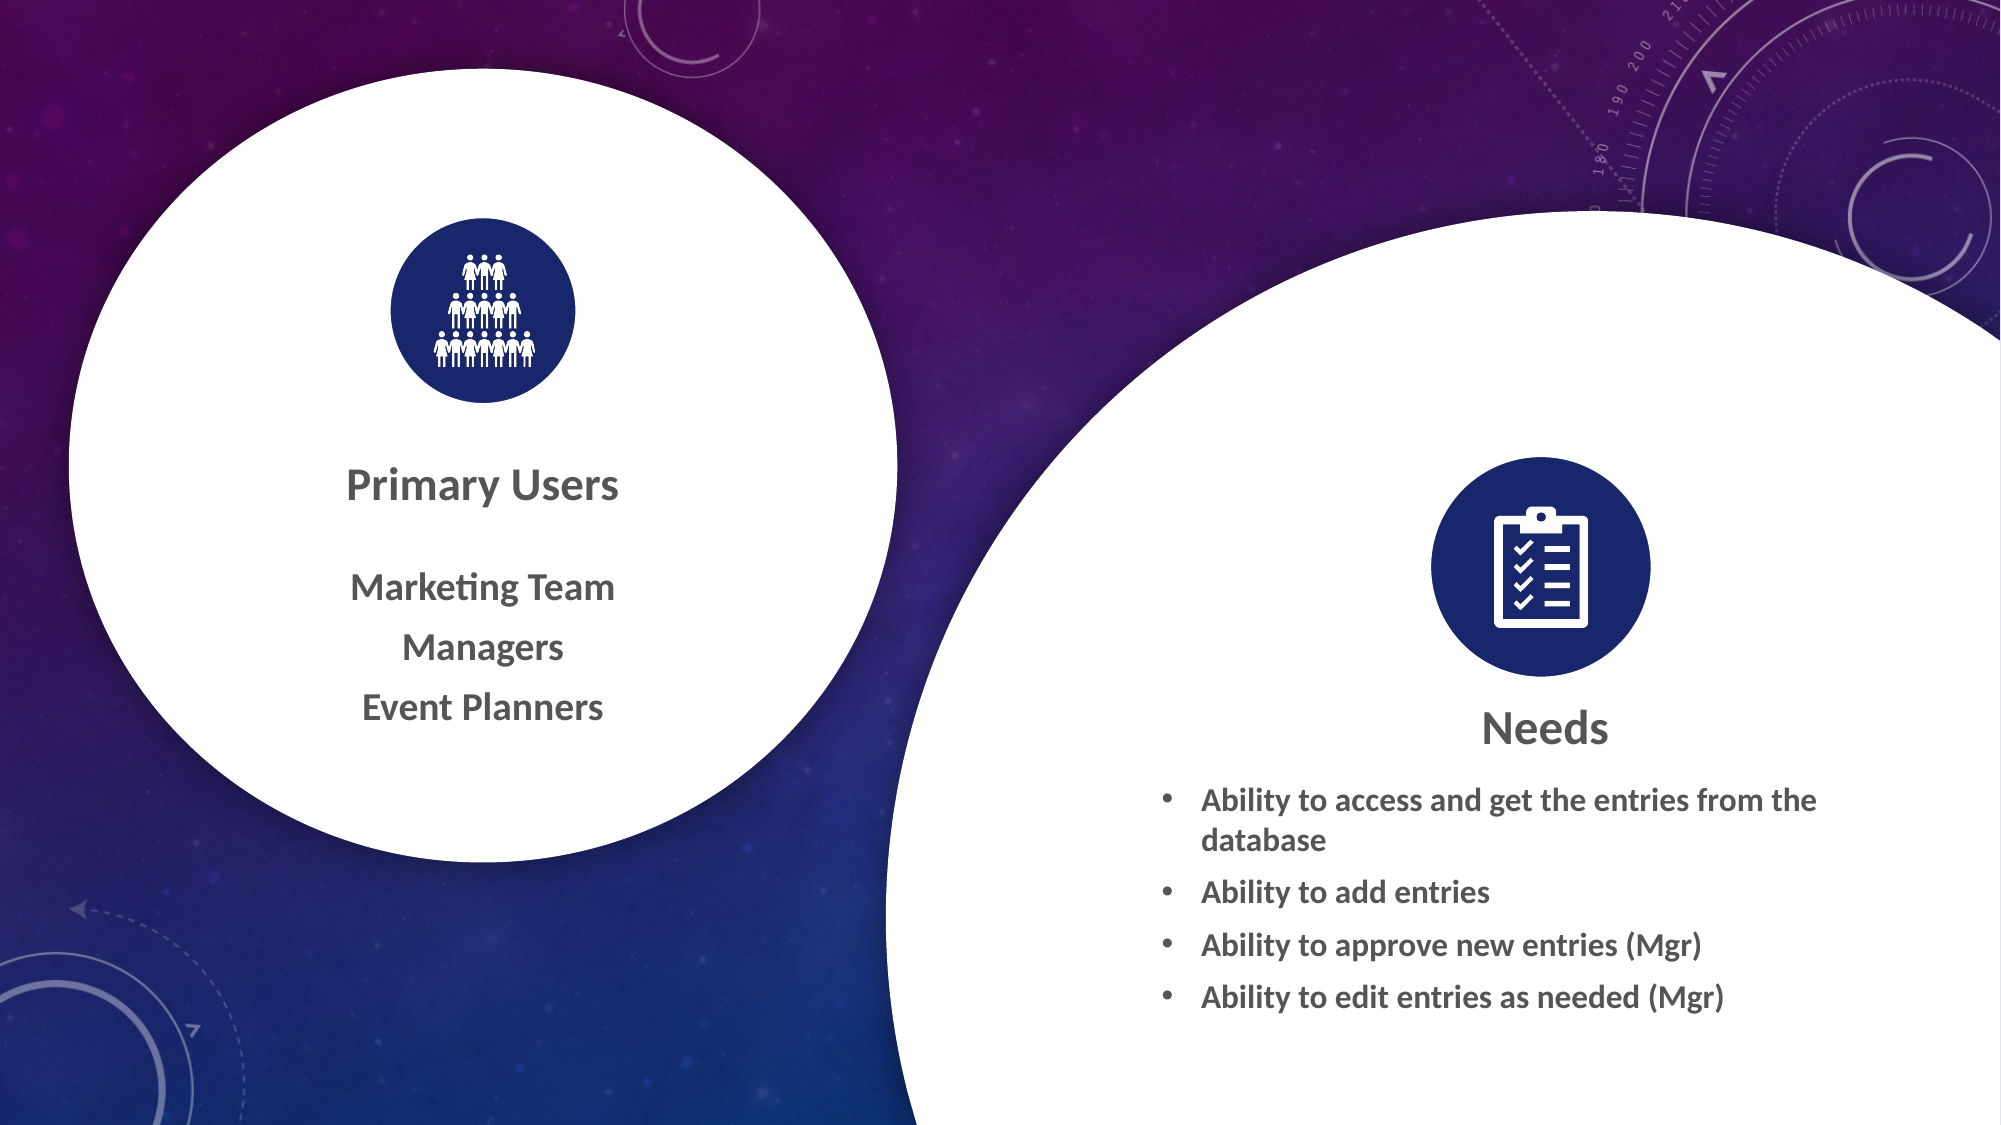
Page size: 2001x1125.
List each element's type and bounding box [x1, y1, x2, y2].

text_box [296, 216, 670, 738]
text_box [1146, 508, 1901, 1026]
picture [0, 0, 2001, 1125]
